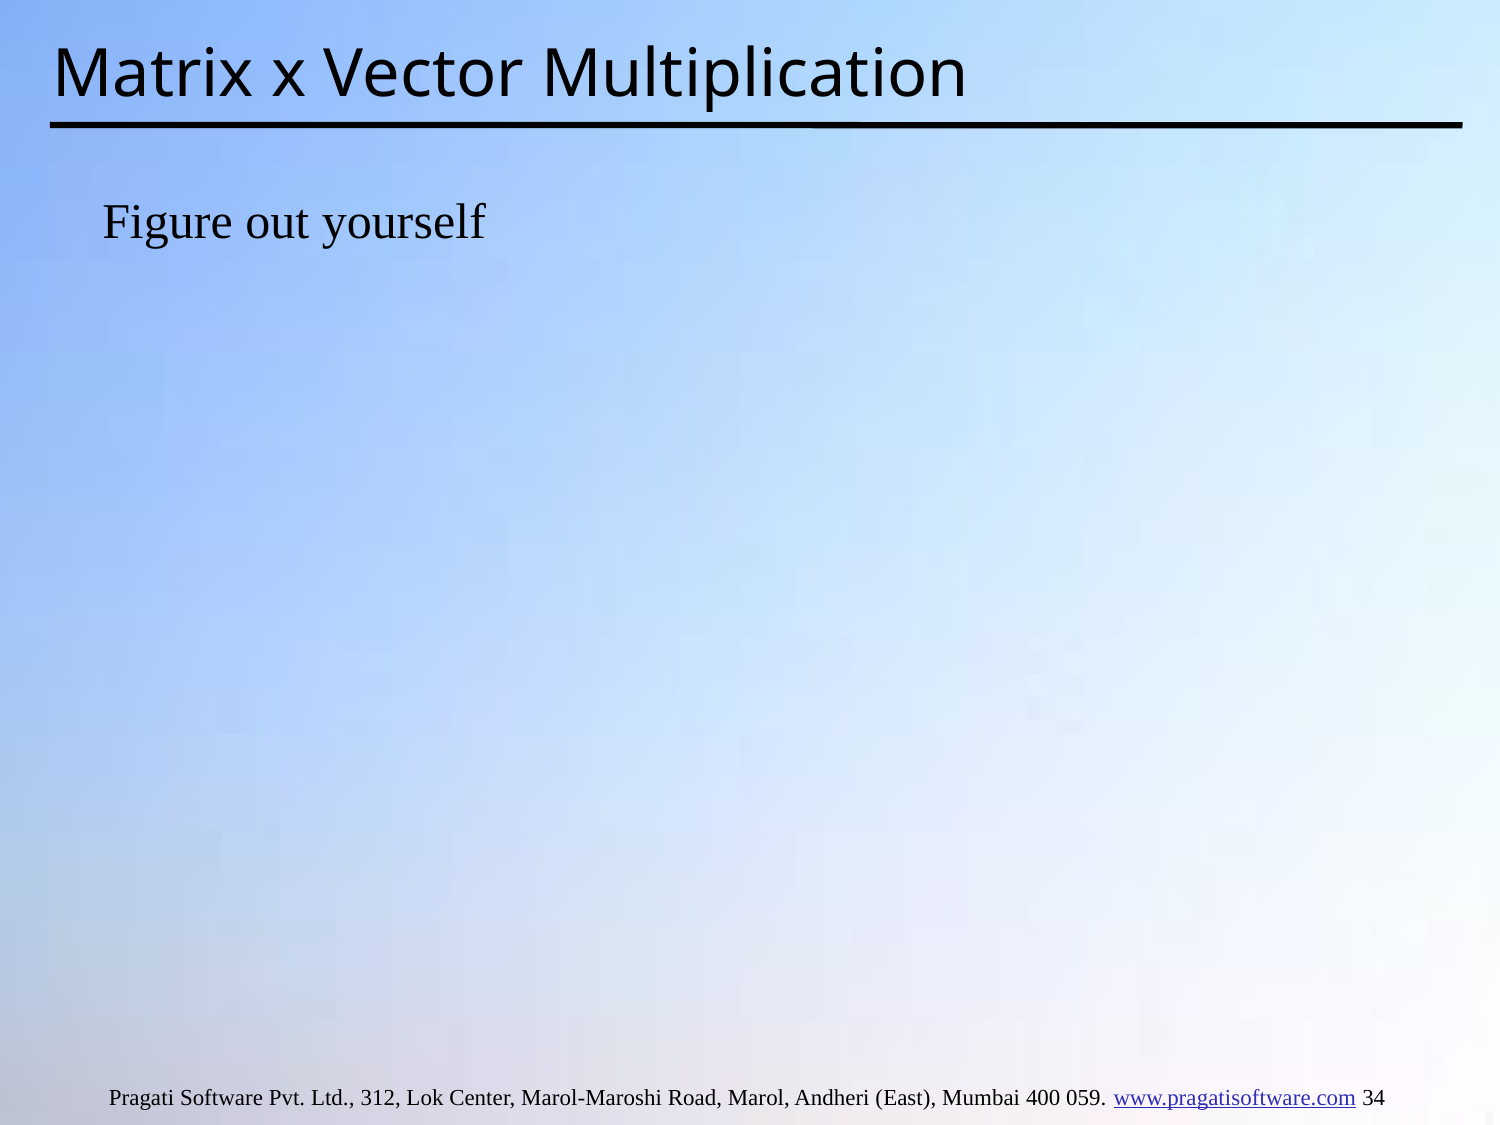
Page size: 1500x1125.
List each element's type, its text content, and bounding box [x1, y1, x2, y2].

title Matrix x Vector Multiplication [37, 0, 1462, 137]
picture [0, 0, 1500, 1125]
list Figure out yourself [87, 187, 1412, 1063]
